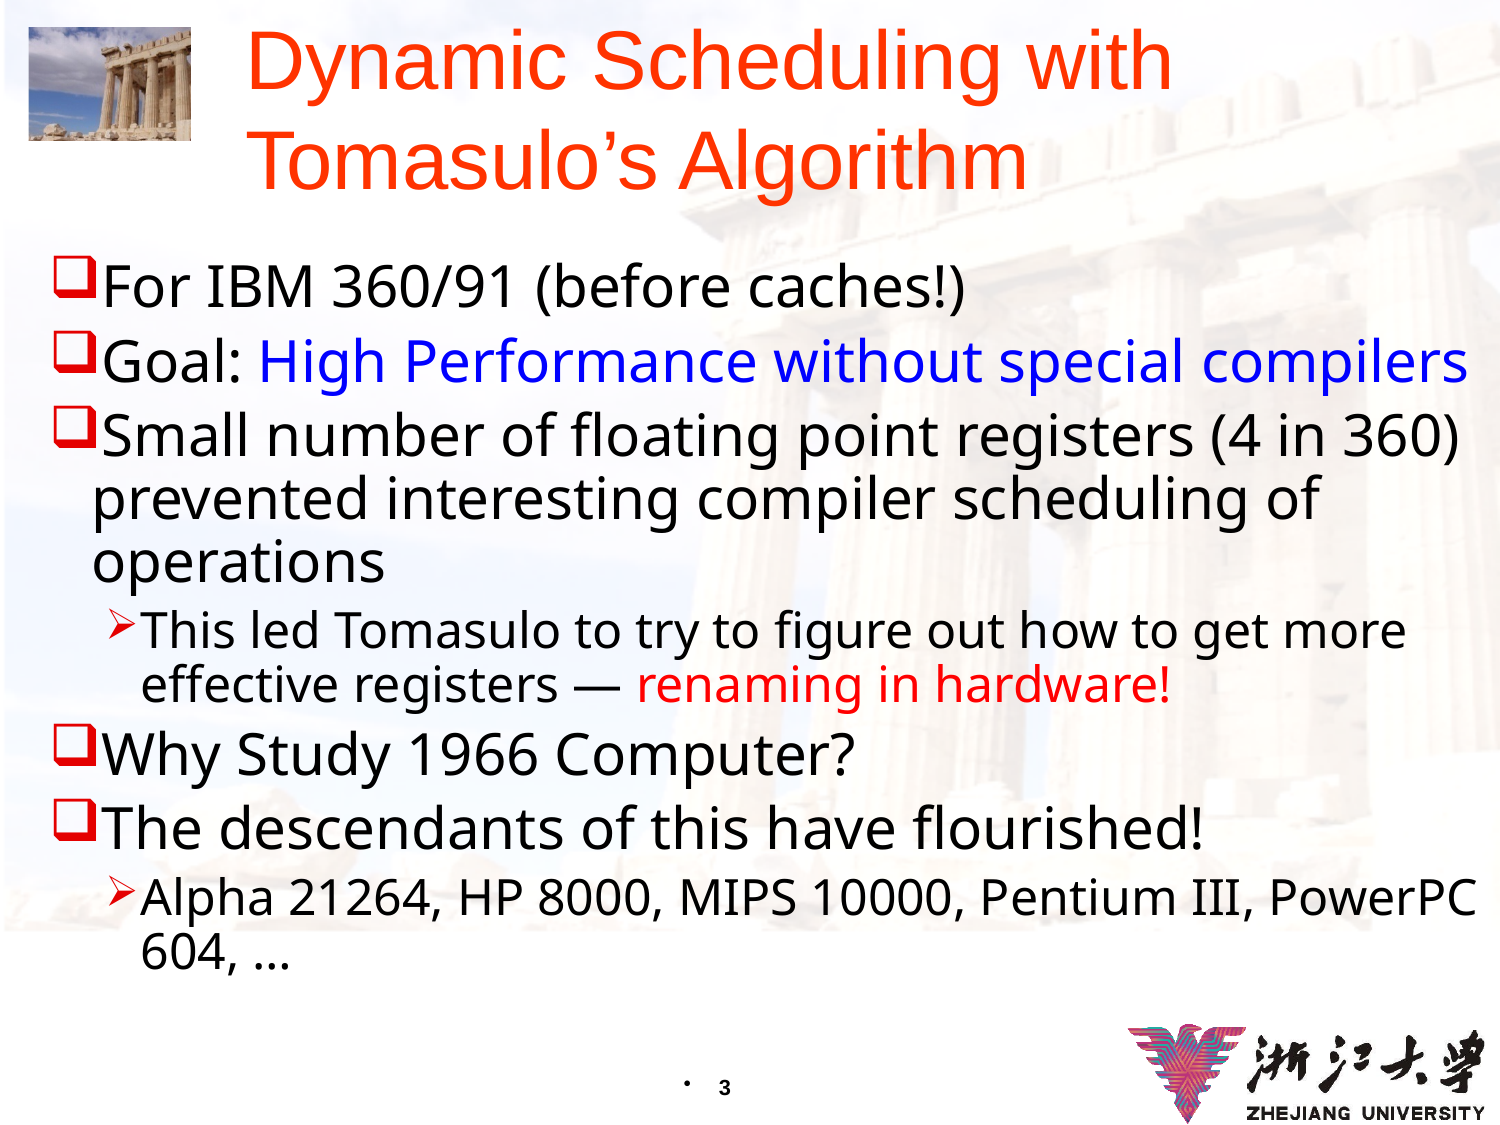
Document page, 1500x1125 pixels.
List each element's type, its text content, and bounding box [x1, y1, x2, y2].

picture [0, 0, 1500, 1125]
list For IBM 360/91 (before caches!) Goal: High Performance without special compilers Small number of floating point registers (4 in 360) prevented interesting compiler scheduling of operations This led Tomasulo to try to figure out how to get more effective registers — renaming in hardware! Why Study 1966 Computer? The descendants of this have flourished! Alpha 21264, HP 8000, MIPS 10000, Pentium III, PowerPC 604, … [34, 249, 1500, 1050]
title Dynamic Scheduling with Tomasulo’s Algorithm [230, 0, 1500, 213]
